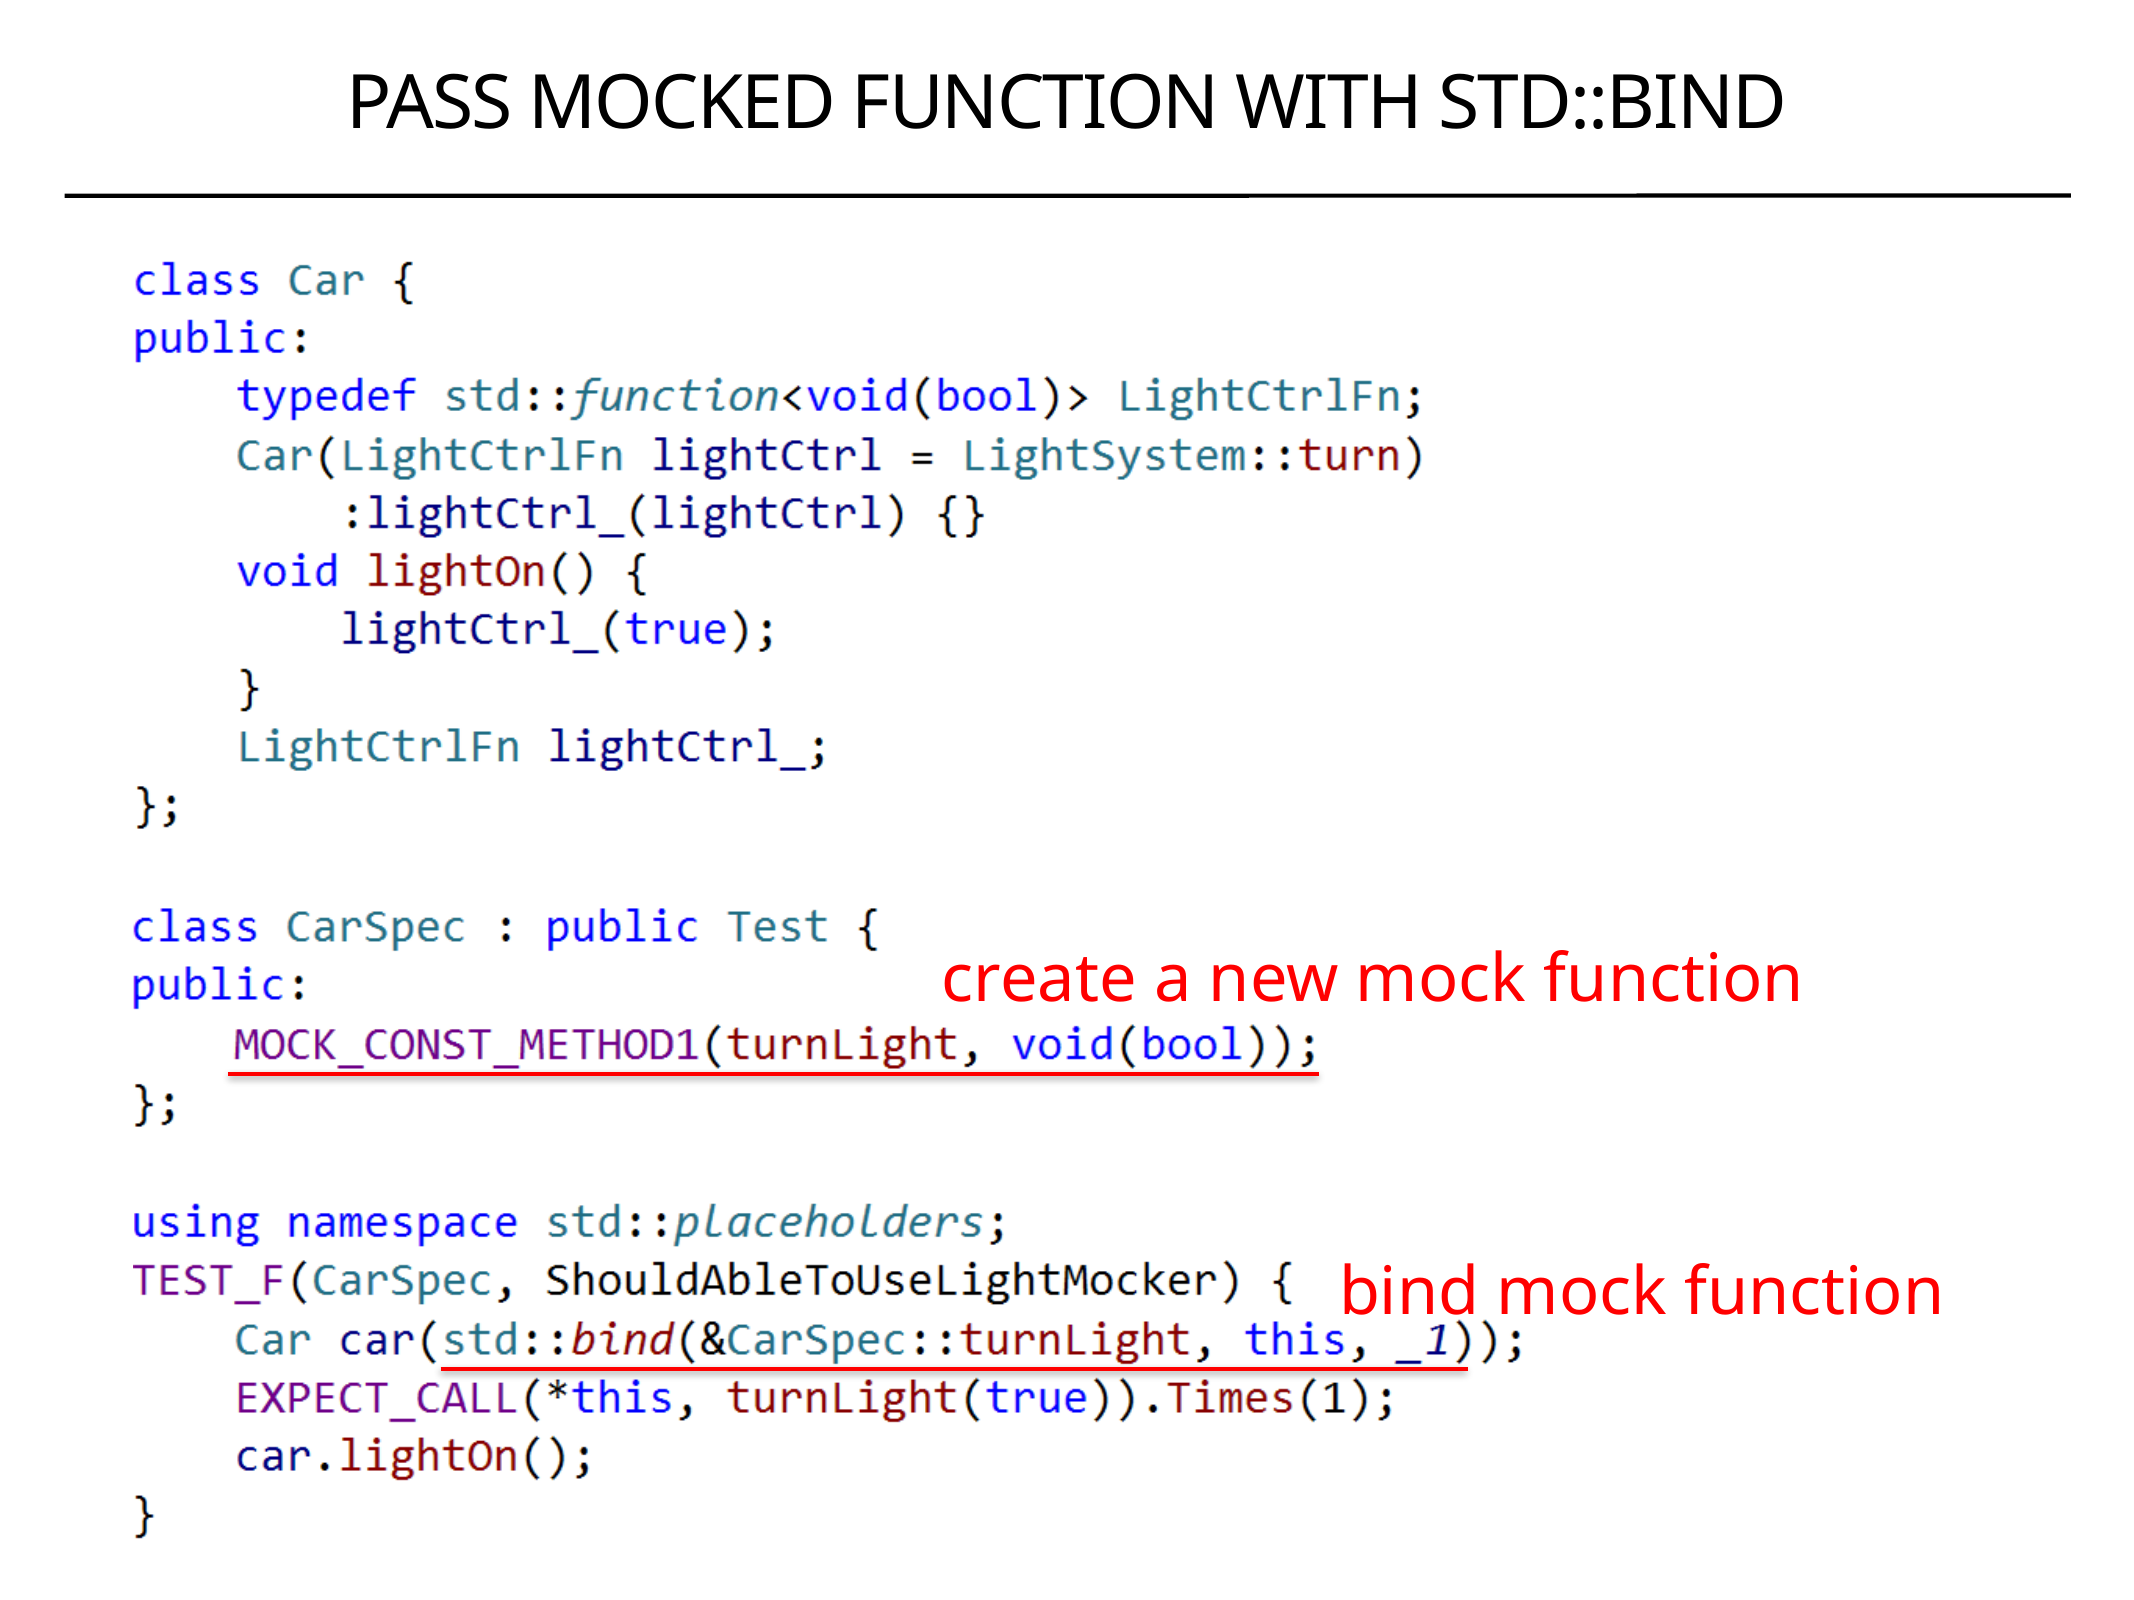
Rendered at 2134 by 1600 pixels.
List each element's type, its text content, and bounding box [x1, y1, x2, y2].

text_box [440, 1249, 1973, 1370]
picture [133, 256, 1425, 832]
title Pass Mocked Function With std::bind [62, 50, 2071, 169]
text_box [227, 936, 1834, 1075]
picture [131, 903, 1320, 1130]
picture [132, 1201, 1529, 1543]
